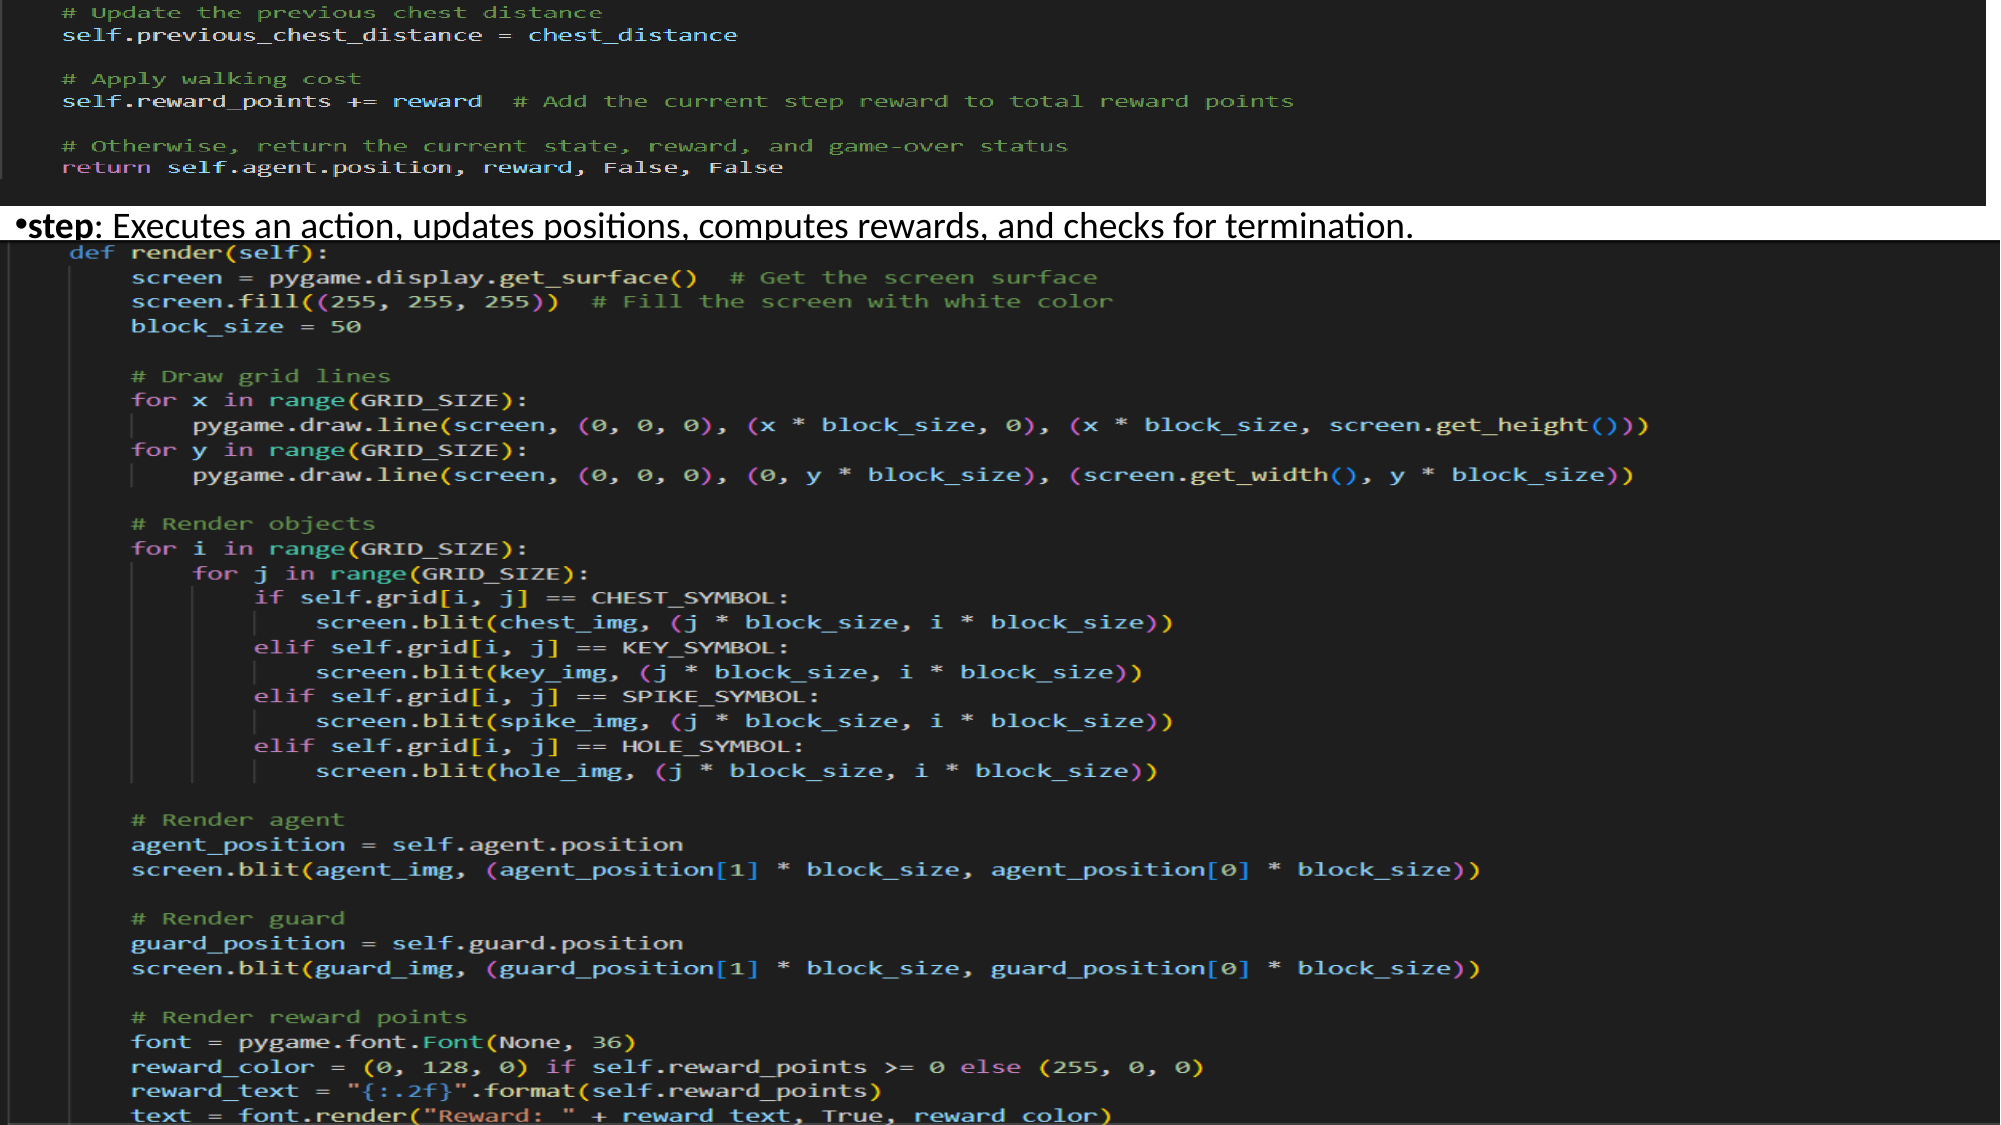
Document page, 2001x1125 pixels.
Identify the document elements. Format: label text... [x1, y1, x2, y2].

picture [0, 0, 1986, 206]
picture [0, 240, 2000, 1125]
text_box step: Executes an action, updates positions, computes rewards, and checks for termination. [0, 193, 2000, 240]
